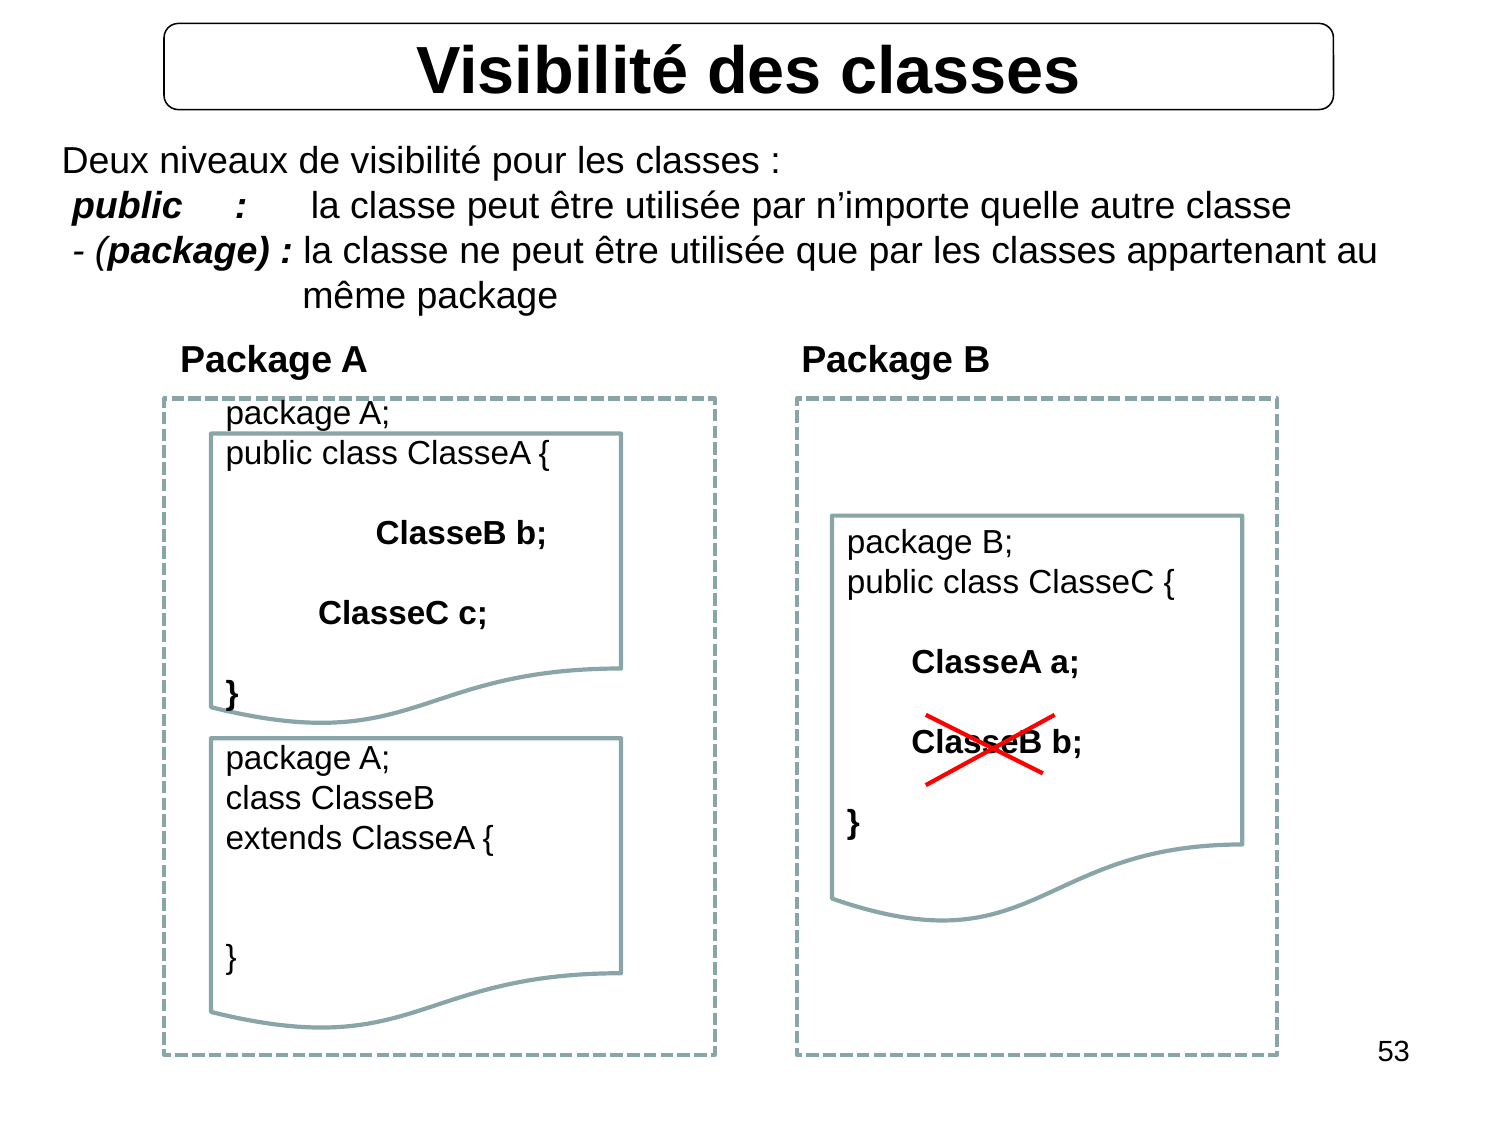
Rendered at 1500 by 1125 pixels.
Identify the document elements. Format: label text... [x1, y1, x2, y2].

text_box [925, 714, 1055, 786]
slide_number 53 [1277, 1024, 1426, 1103]
text_box Visibilité des classes [163, 23, 1334, 110]
text_box [162, 396, 717, 1057]
text_box package A; public class ClasseA { ClasseB b; ClasseC c; } [208, 431, 624, 725]
text_box Package B [786, 328, 1006, 388]
text_box Package A [165, 328, 383, 388]
text_box Deux niveaux de visibilité pour les classes : public : la classe peut être utilisée par n’importe quelle autre classe - (package) : la classe ne peut être utilisée que par les classes appartenant au même package [46, 128, 1465, 324]
text_box package A; class ClasseB extends ClasseA { } [208, 736, 624, 1030]
text_box package B; public class ClasseC { ClasseA a; ClasseB b; } [829, 513, 1245, 923]
text_box [795, 396, 1279, 1057]
